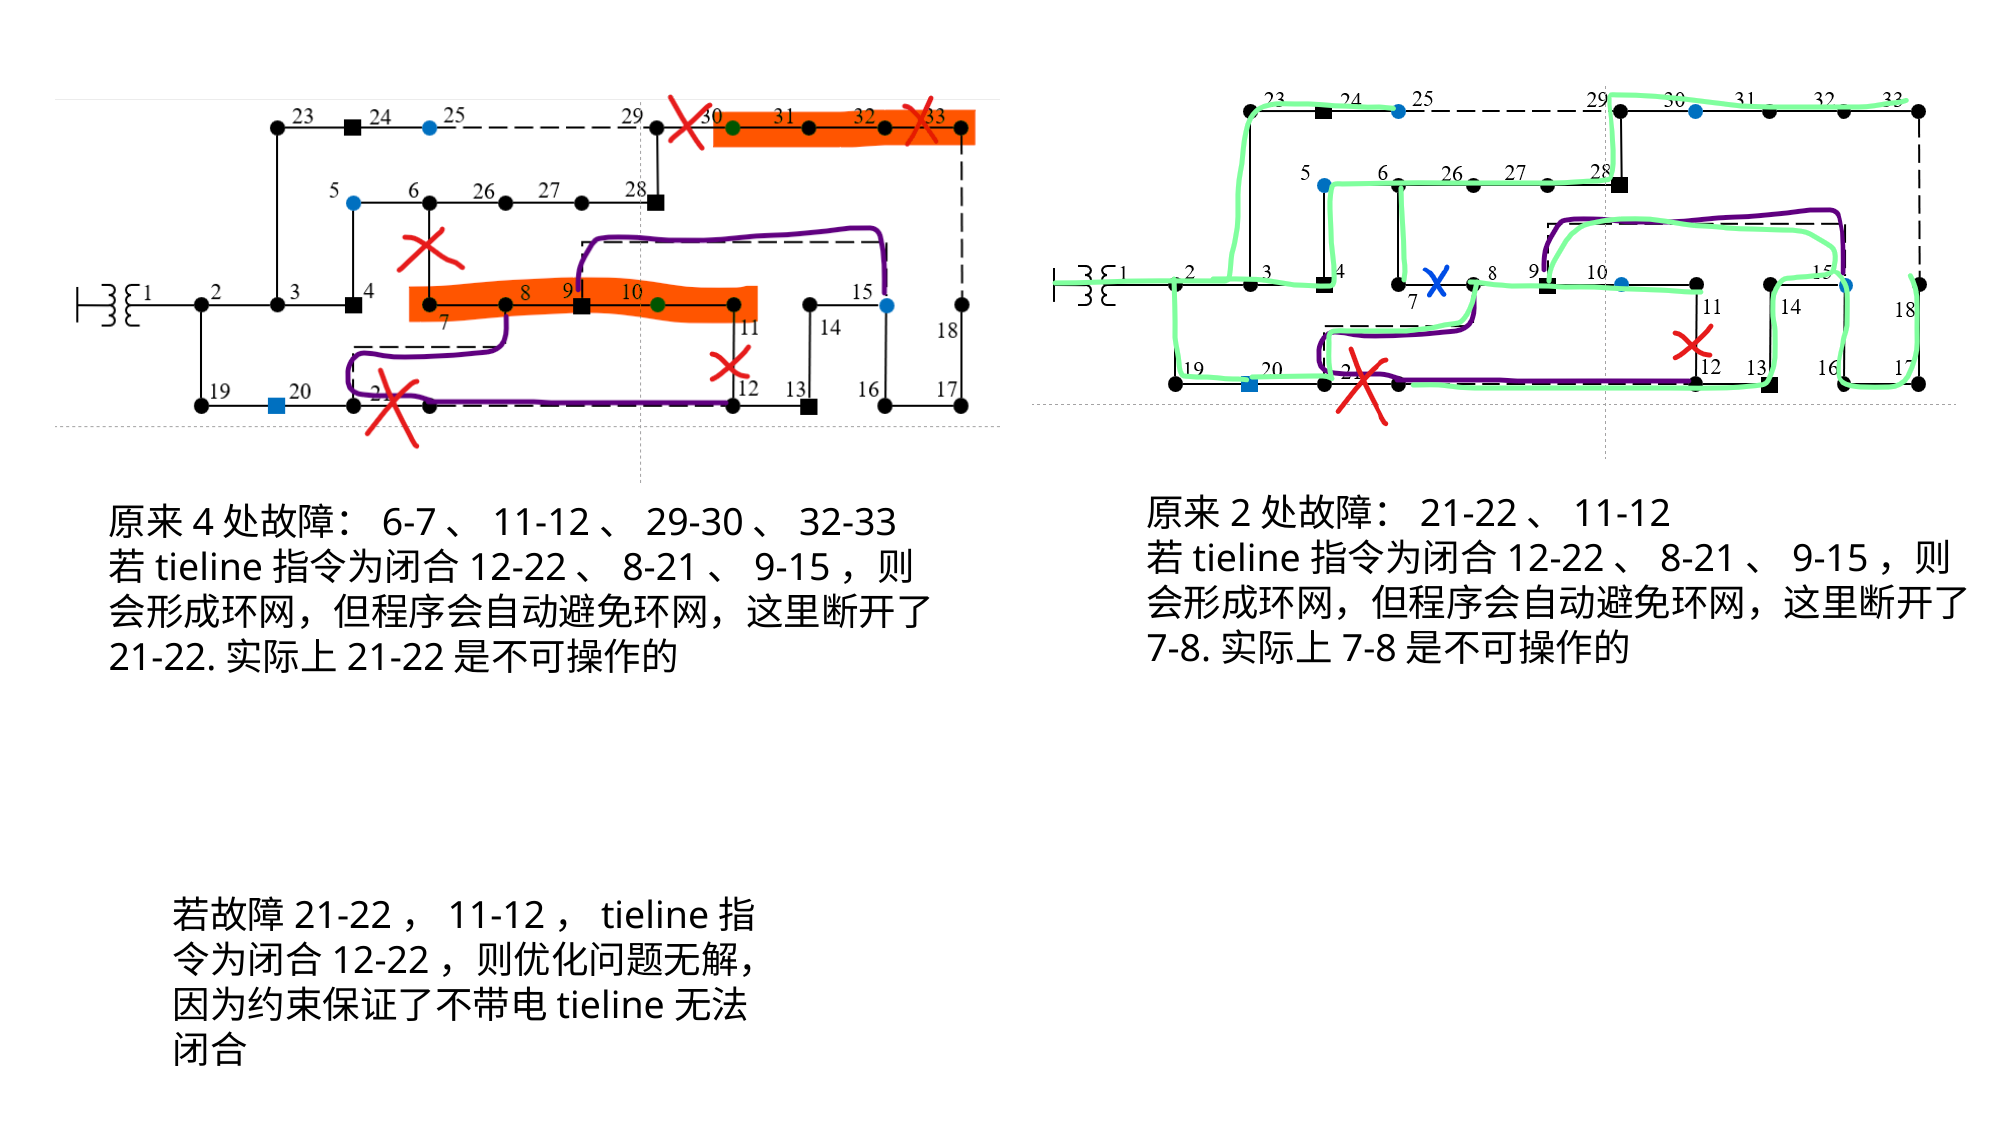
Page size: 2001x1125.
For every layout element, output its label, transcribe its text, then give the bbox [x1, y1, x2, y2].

text_box 原来4处故障：6-7、11-12、29-30、32-33 若tieline指令为闭合12-22、8-21、9-15，则会形成环网，但程序会自动避免环网，这里断开了21-22.实际上21-22是不可操作的 [93, 490, 963, 686]
picture [55, 94, 1000, 483]
text_box 若故障21-22，11-12，tieline指令为闭合12-22，则优化问题无解，因为约束保证了不带电tieline无法闭合 [157, 884, 792, 1079]
text_box 原来2处故障：21-22、11-12 若tieline指令为闭合12-22、8-21、9-15，则会形成环网，但程序会自动避免环网，这里断开了7-8.实际上7-8是不可操作的 [1131, 482, 2000, 677]
picture [1032, 83, 1956, 459]
